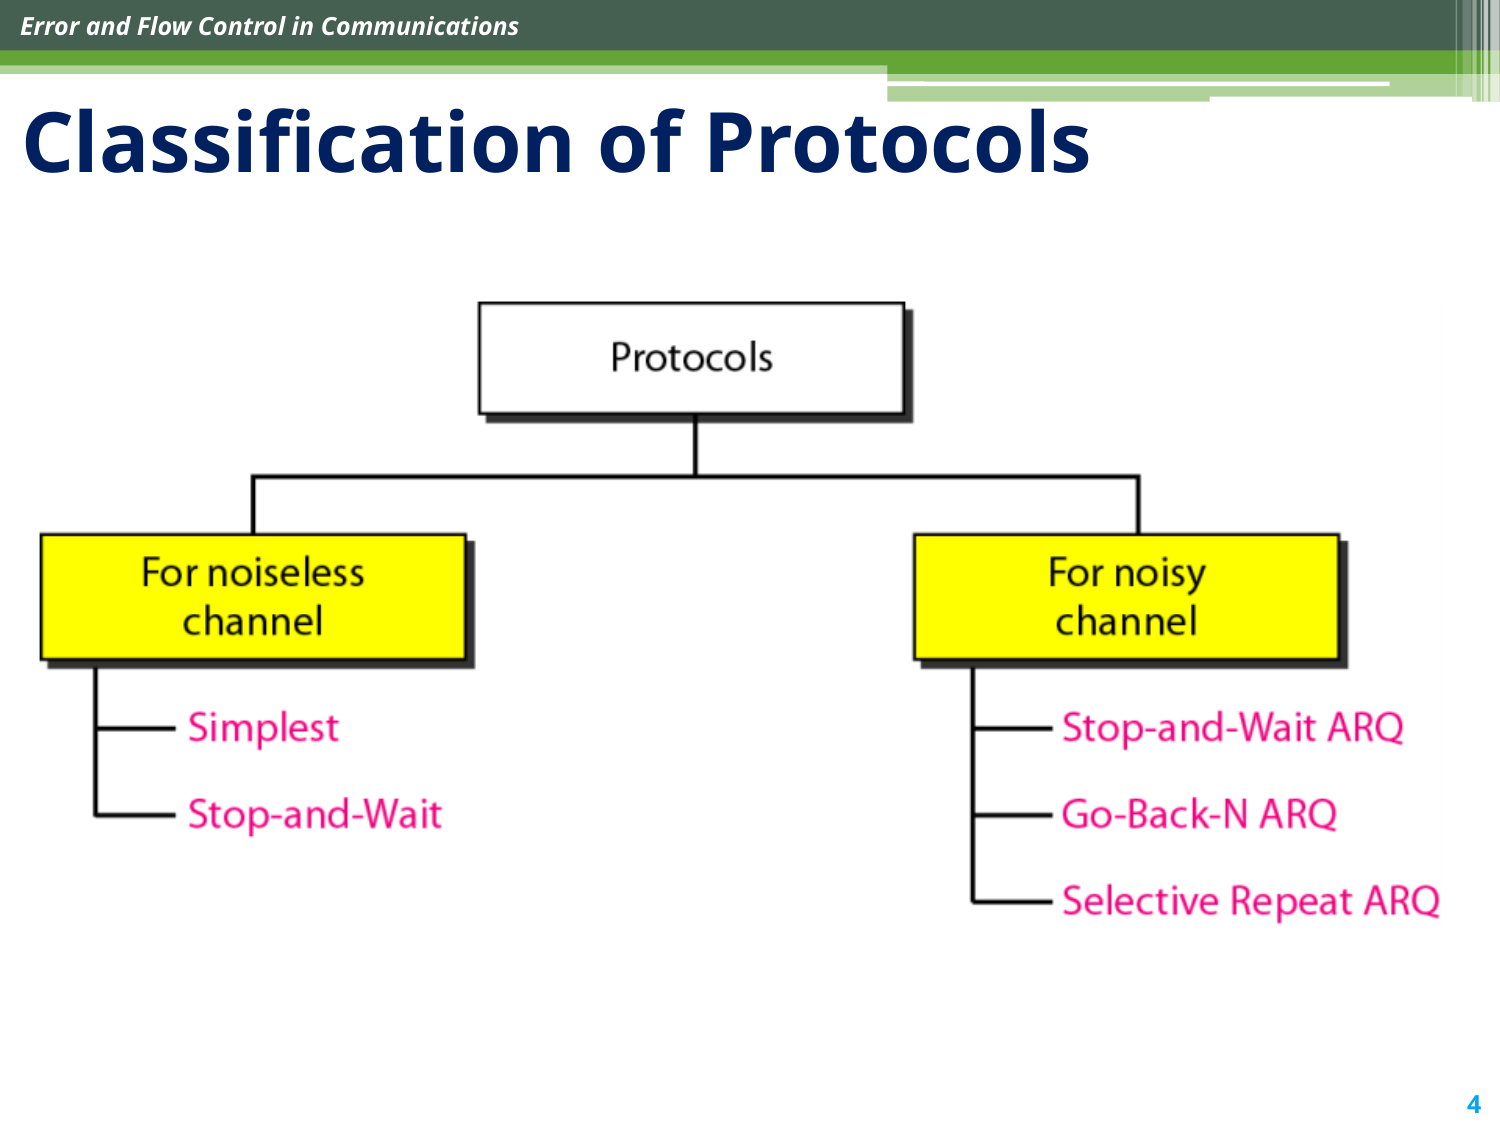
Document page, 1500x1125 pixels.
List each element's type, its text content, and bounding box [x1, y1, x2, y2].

picture [29, 291, 1455, 938]
title Classification of Protocols [6, 77, 1485, 201]
